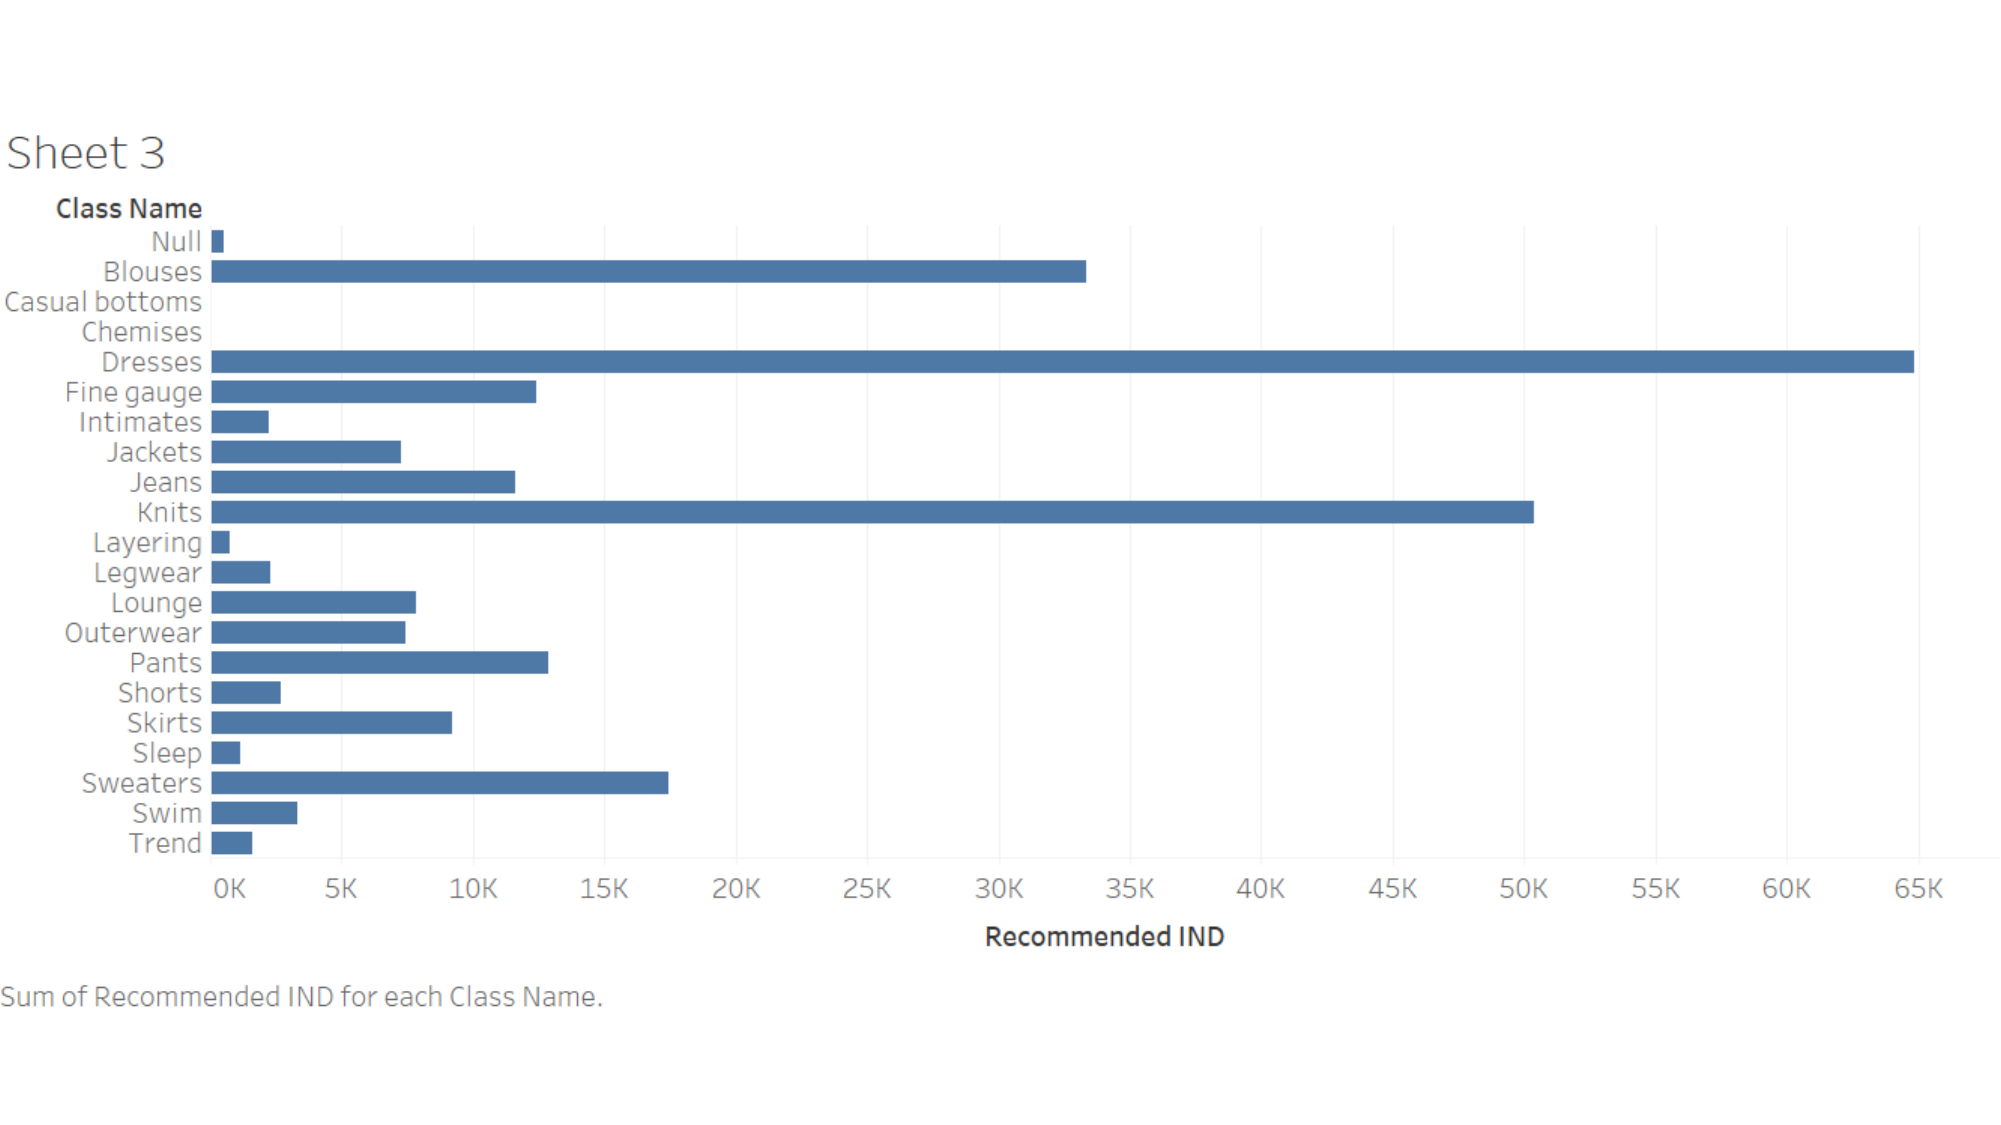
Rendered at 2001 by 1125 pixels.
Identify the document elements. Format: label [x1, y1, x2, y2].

picture [0, 110, 2000, 1014]
